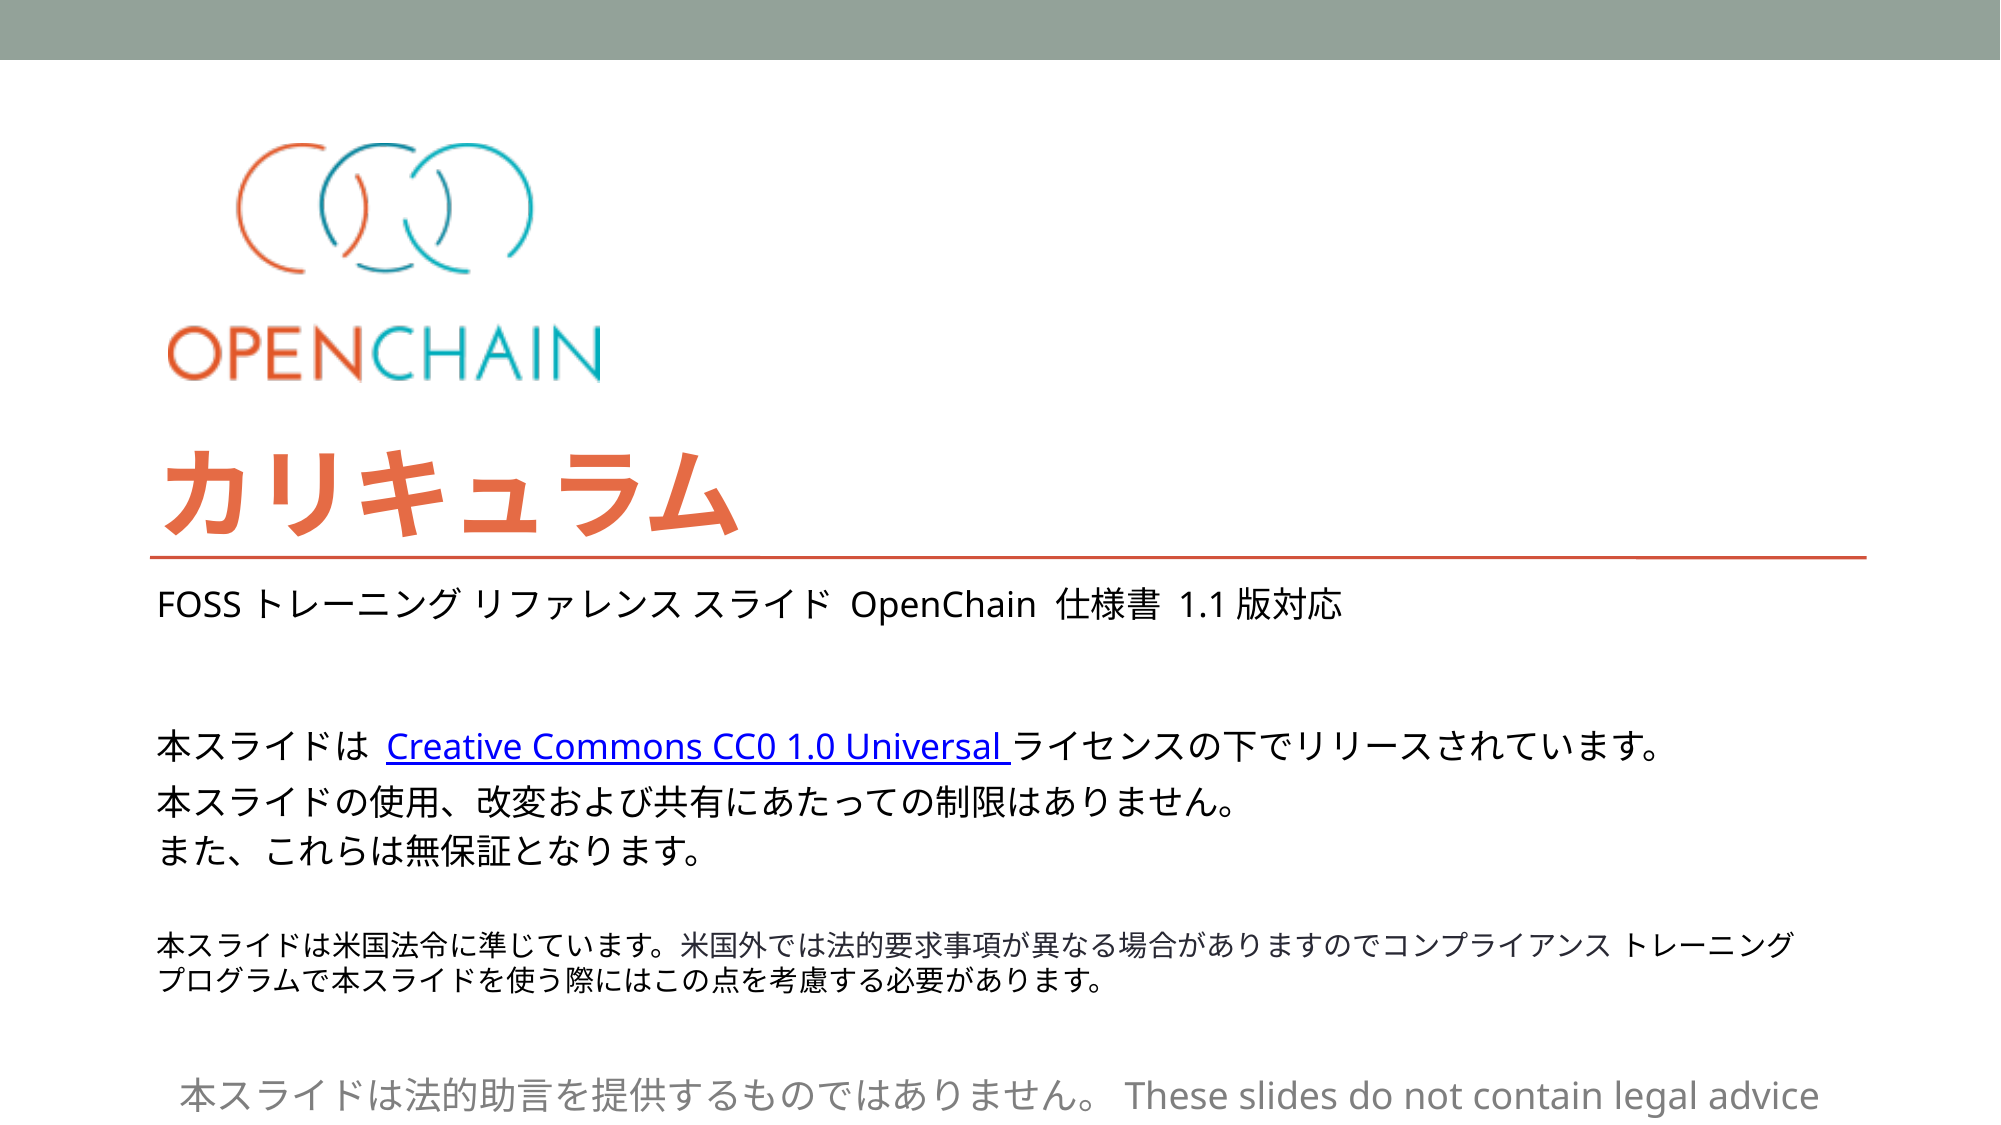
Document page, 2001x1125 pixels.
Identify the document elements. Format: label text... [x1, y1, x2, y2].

picture [168, 143, 600, 384]
title カリキュラム [141, 242, 1859, 559]
subtitle FOSSトレーニング リファレンス スライド OpenChain 仕様書 1.1版対応 本スライドは Creative Commons CC0 1.0 Universal ライセンスの下でリリースされています。 本スライドの使用、改変および共有にあたっての制限はありません。 また、これらは無保証となります。 本スライドは米国法令に準じています。米国外では法的要求事項が異なる場合がありますのでコンプライアンス トレーニング プログラムで本スライドを使う際にはこの点を考慮する必要があります。 [141, 575, 1891, 994]
